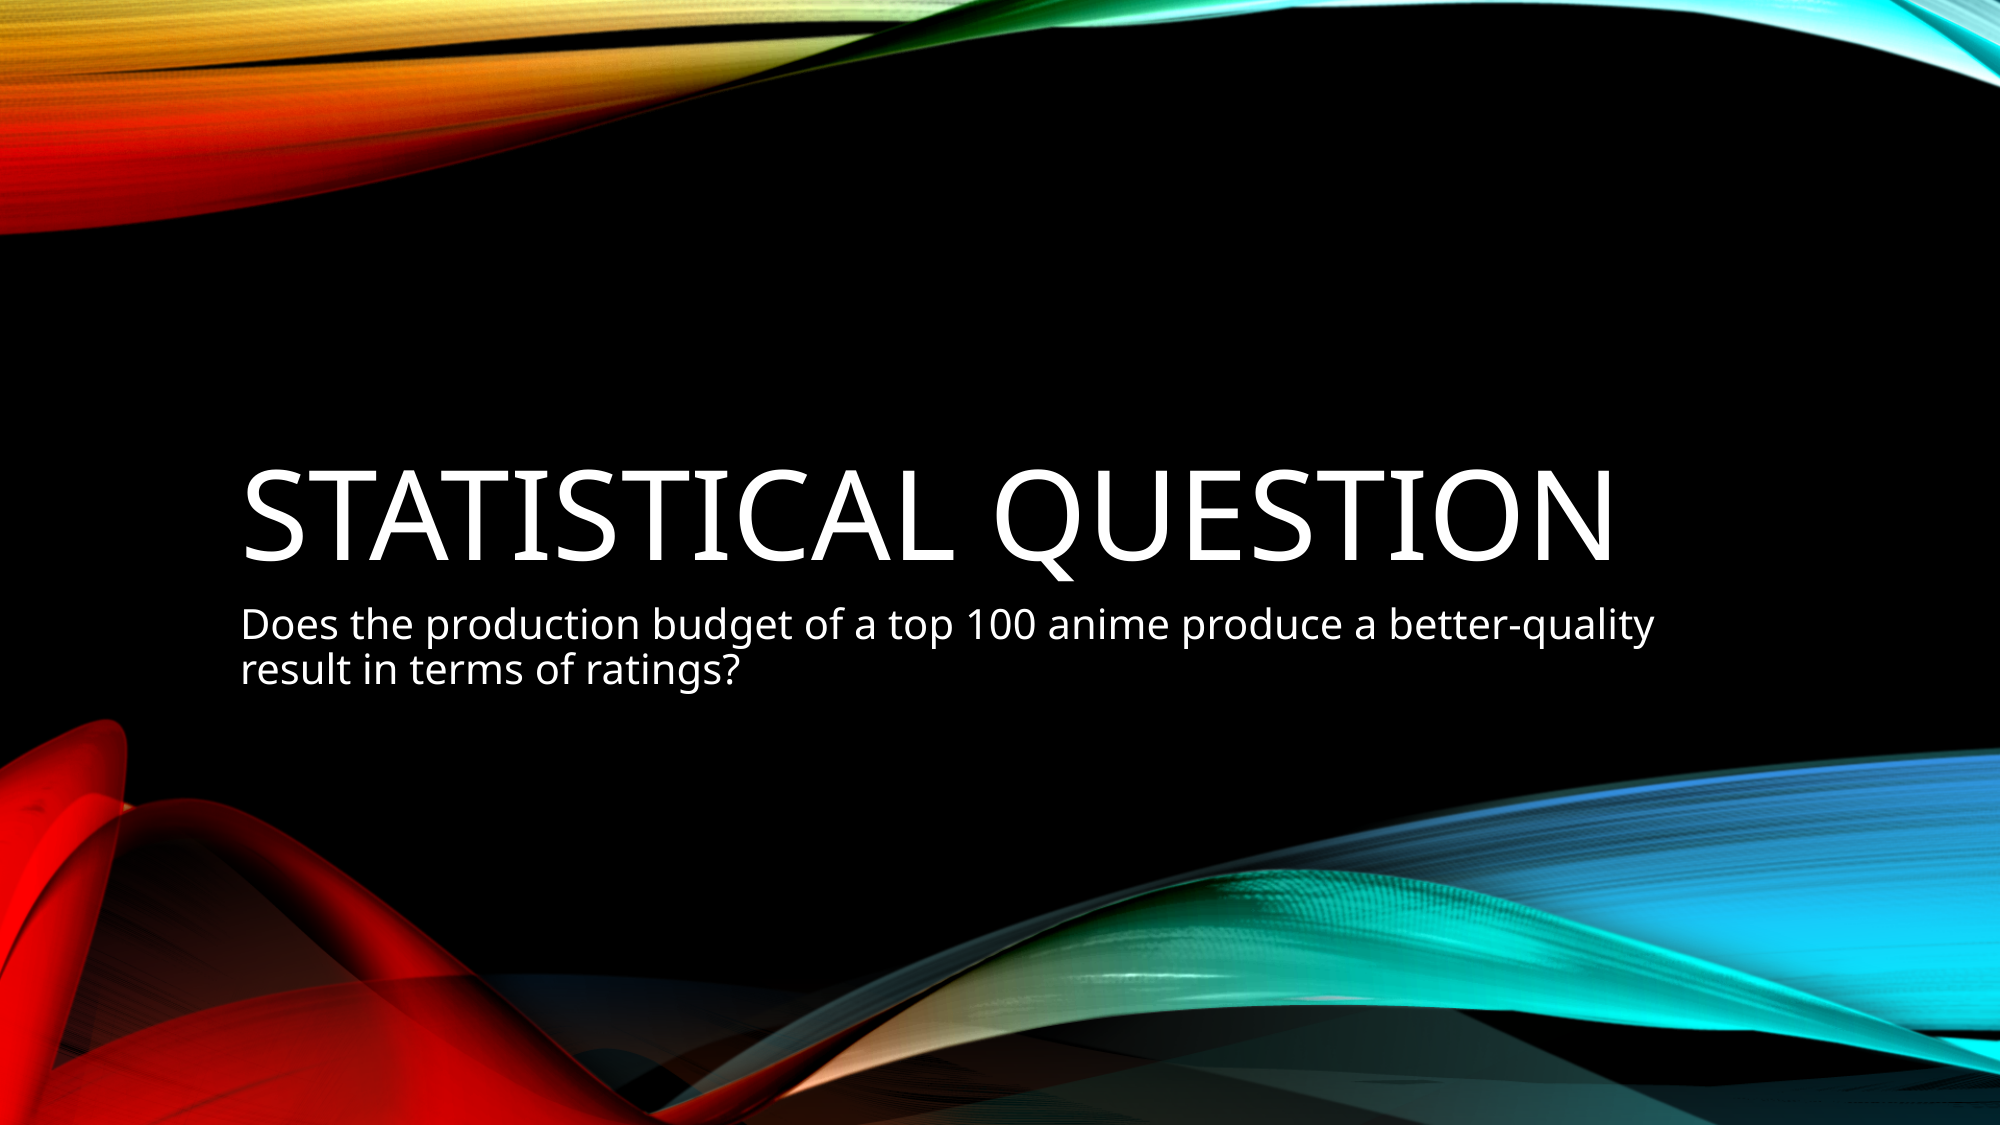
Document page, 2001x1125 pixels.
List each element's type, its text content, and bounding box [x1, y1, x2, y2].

title Statistical Question [225, 295, 1775, 595]
subtitle Does the production budget of a top 100 anime produce a better-quality result in terms of ratings? [225, 595, 1775, 709]
picture [0, 0, 2000, 237]
picture [0, 717, 2000, 1125]
